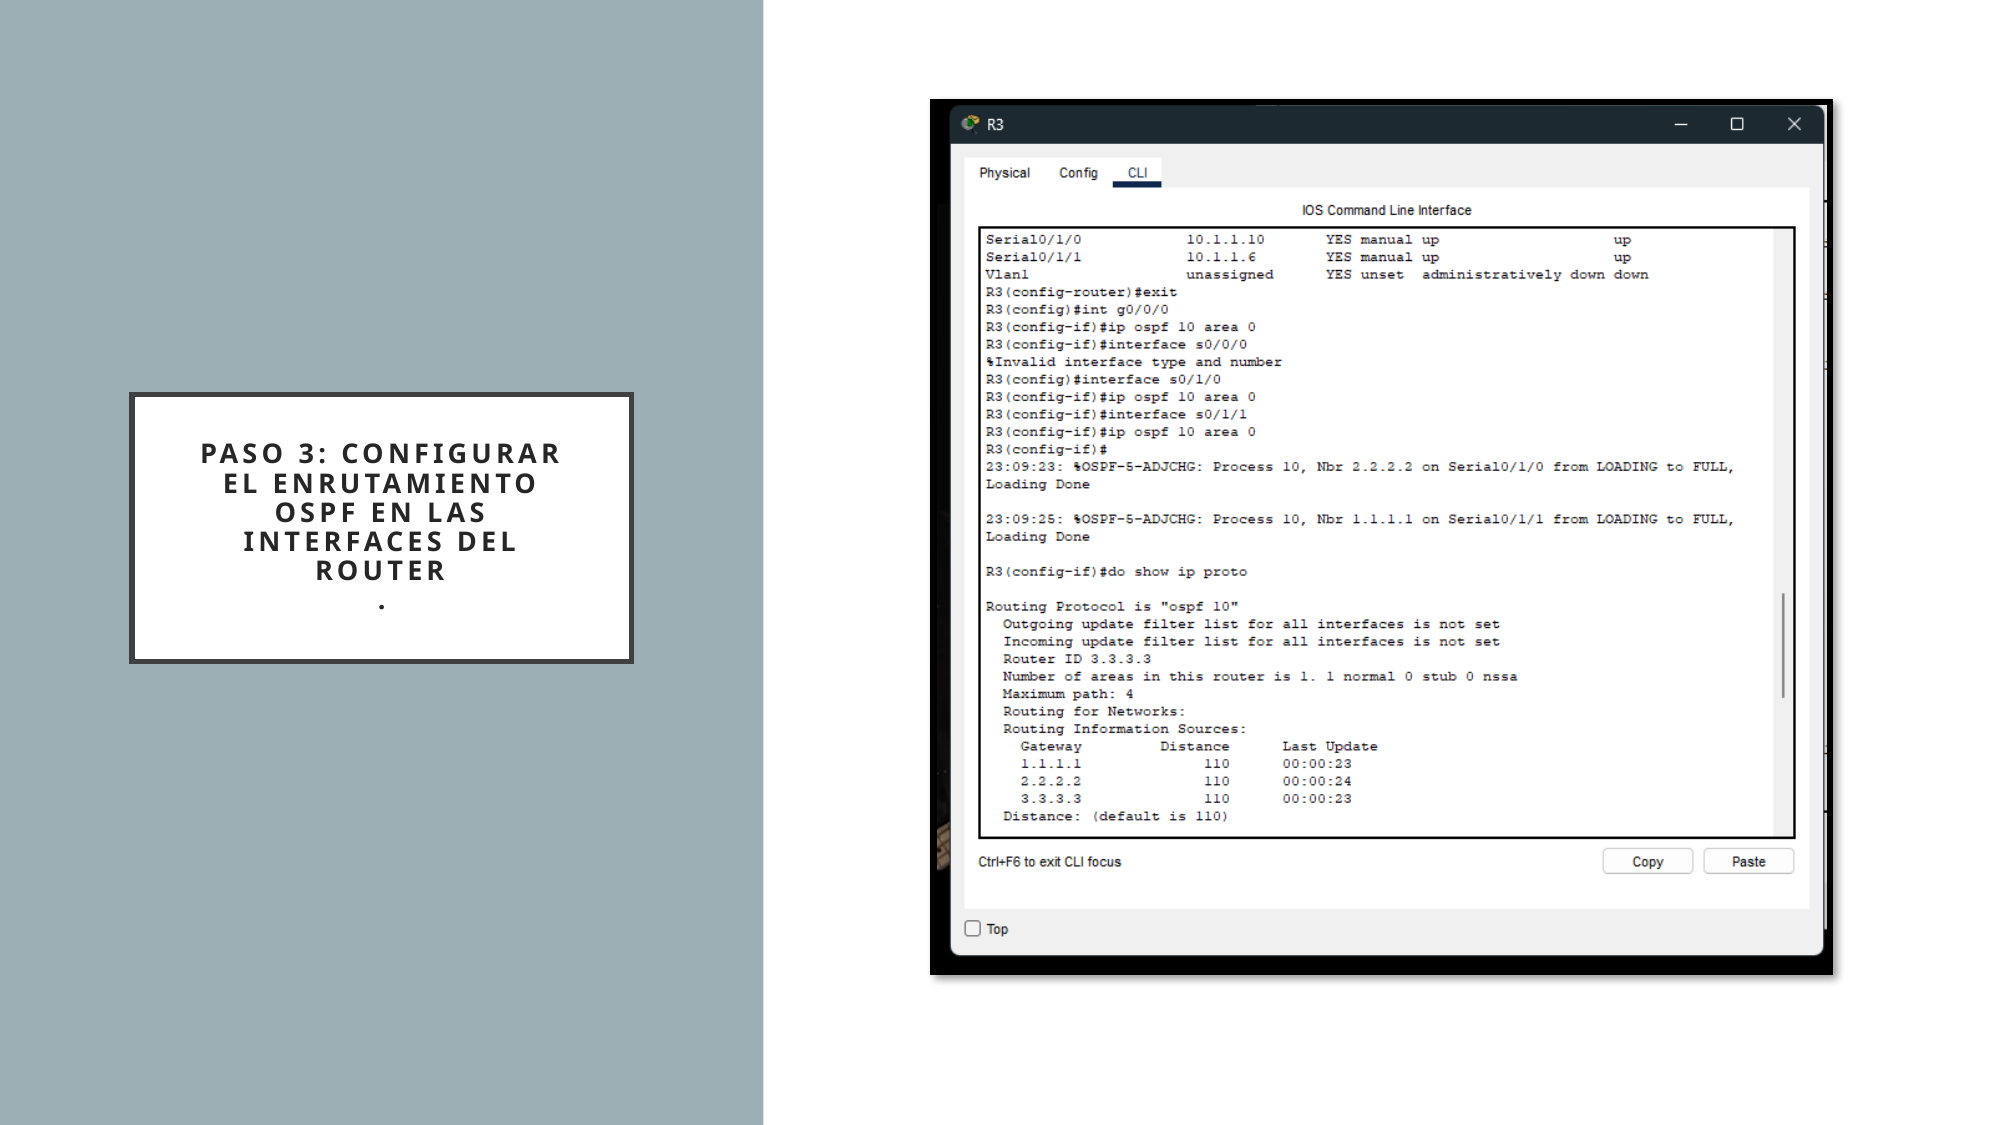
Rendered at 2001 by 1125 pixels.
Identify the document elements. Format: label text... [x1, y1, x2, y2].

title Paso 3: Configurar el enrutamiento OSPF en las interfaces del router . [129, 392, 634, 664]
text_box [764, 0, 2000, 1125]
text_box [0, 0, 764, 1125]
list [936, 104, 1827, 969]
